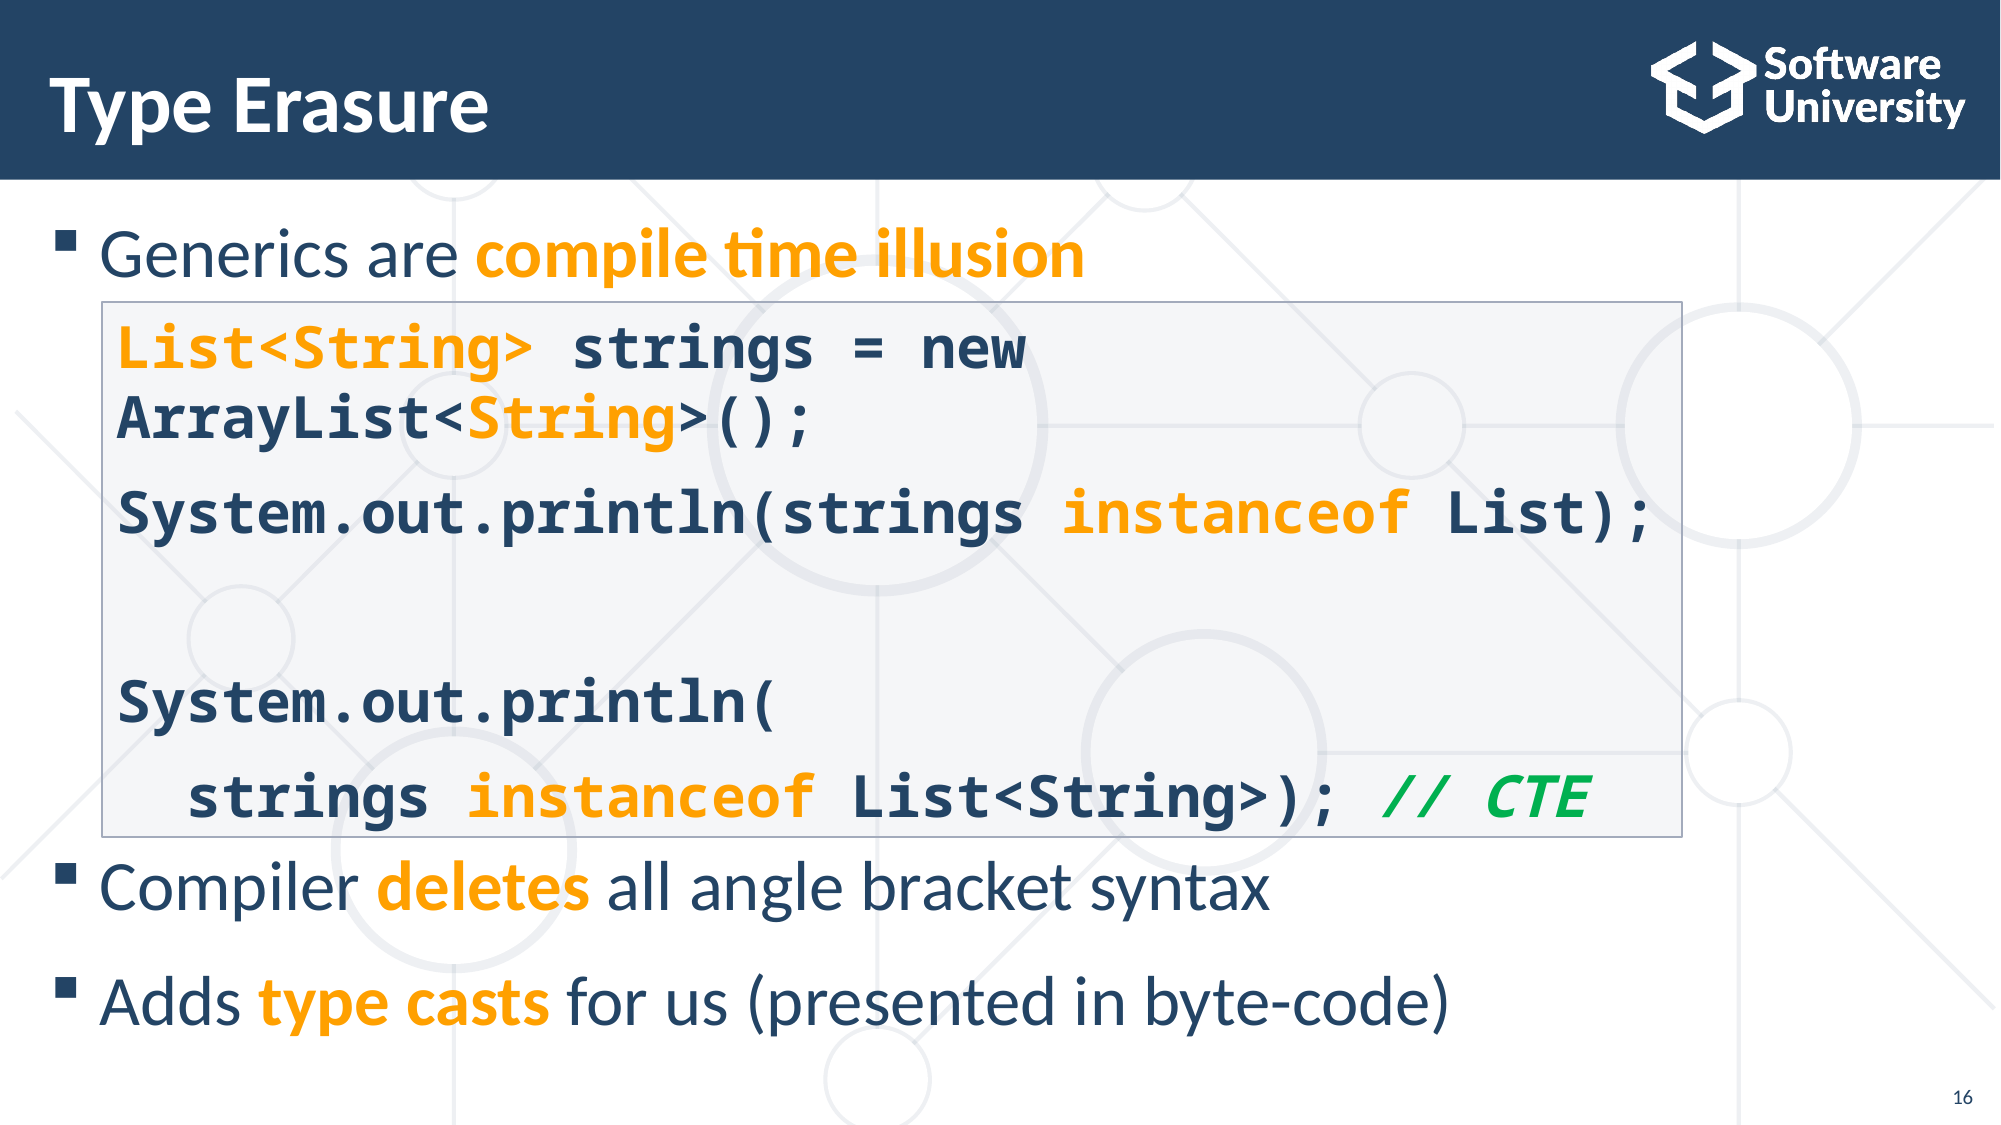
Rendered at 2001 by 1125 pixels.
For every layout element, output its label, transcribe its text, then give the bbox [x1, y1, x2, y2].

picture [1651, 41, 1966, 134]
slide_number 16 [1927, 1067, 1989, 1117]
text_box List<String> strings = new ArrayList<String>(); System.out.println(strings instanceof List); System.out.println( strings instanceof List<String>); // CTE [101, 302, 1683, 837]
text_box Type Erasure [31, 14, 1603, 197]
text_box Generics are compile time illusion Compiler deletes all angle bracket syntax Adds type casts for us (presented in byte-code) [31, 196, 1969, 1111]
